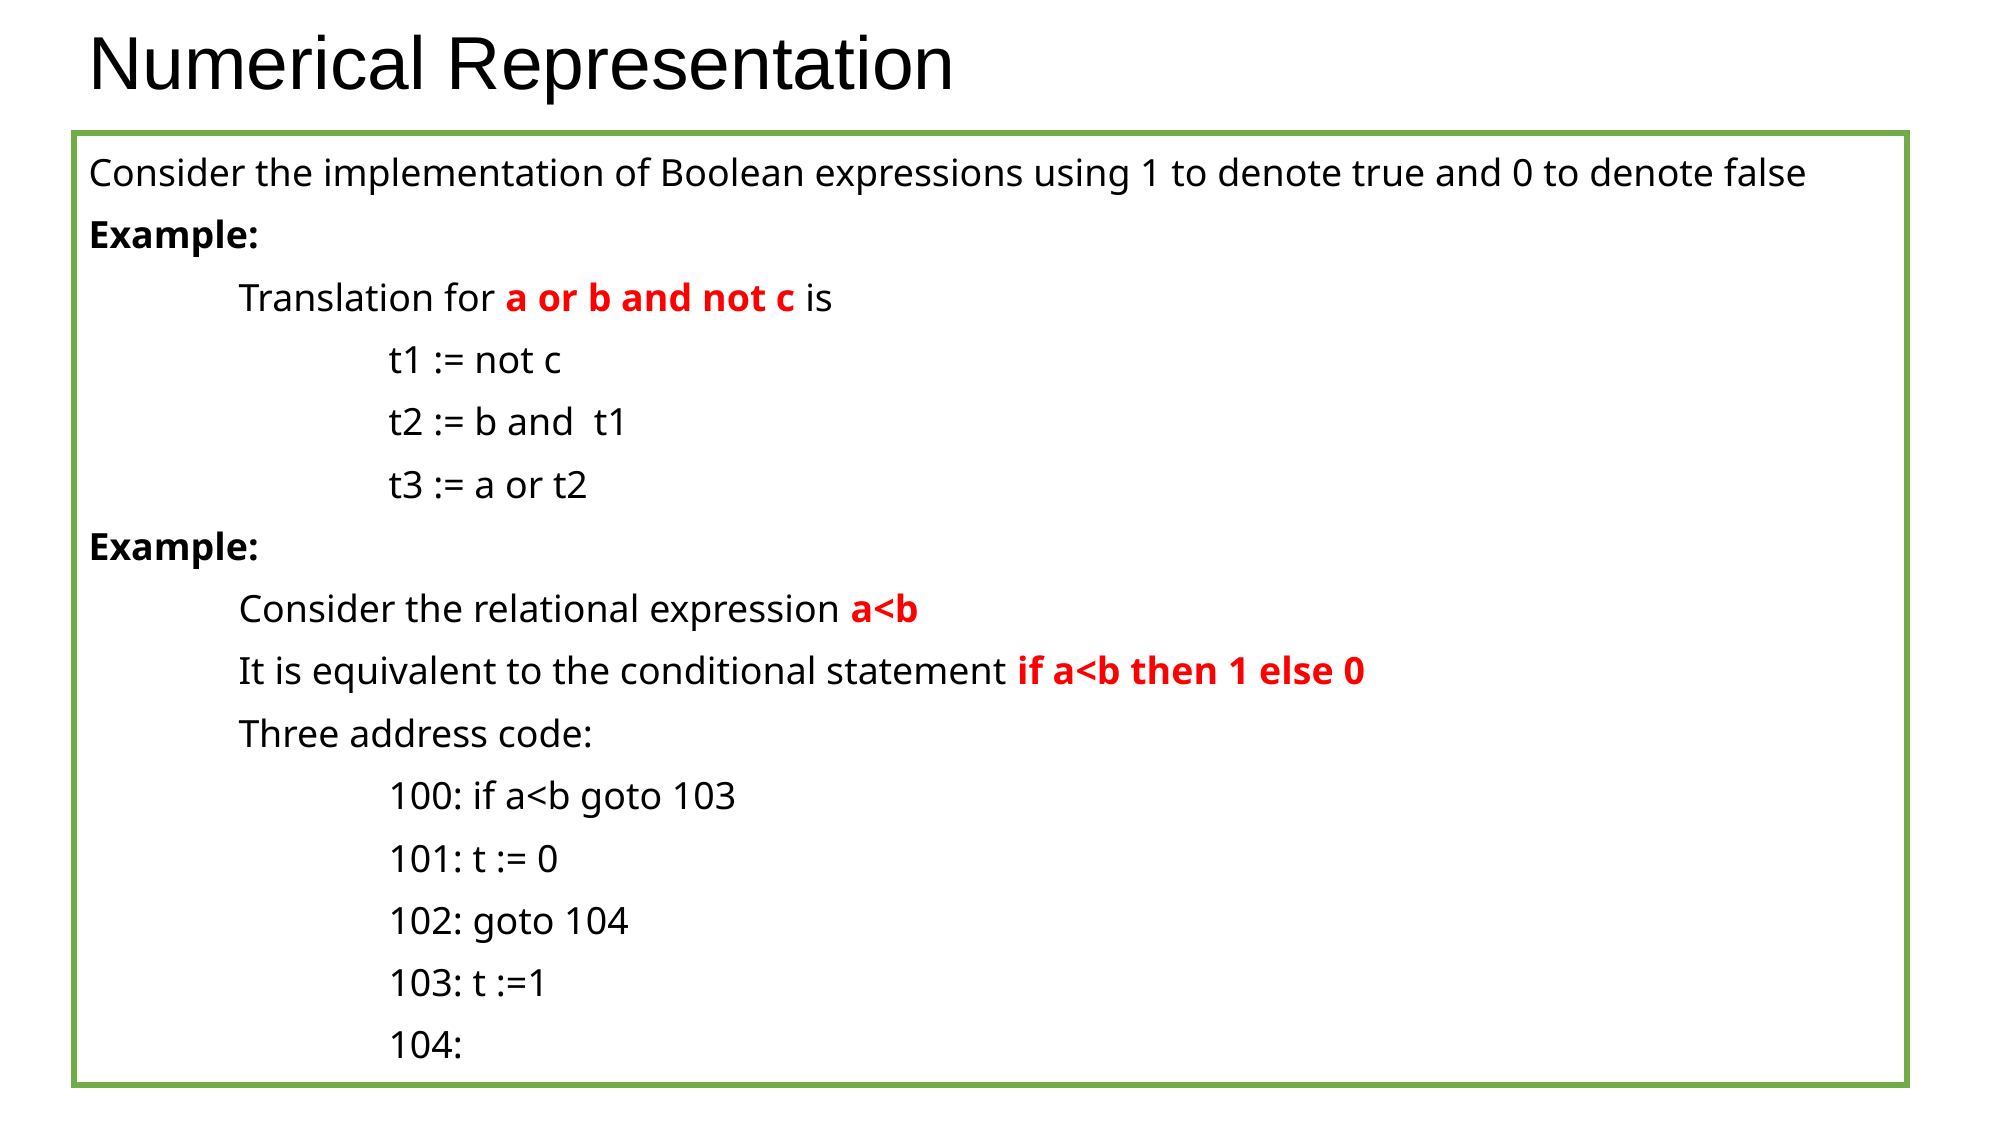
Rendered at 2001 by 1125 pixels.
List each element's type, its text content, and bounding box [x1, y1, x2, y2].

title Numerical Representation [73, 0, 1481, 132]
list Consider the implementation of Boolean expressions using 1 to denote true and 0 to denote false Example: Translation for a or b and not c is t1 := not c t2 := b and t1 t3 := a or t2 Example: Consider the relational expression a<b It is equivalent to the conditional statement if a<b then 1 else 0 Three address code: 100: if a<b goto 103 101: t := 0 102: goto 104 103: t :=1 104: [73, 132, 1908, 1085]
